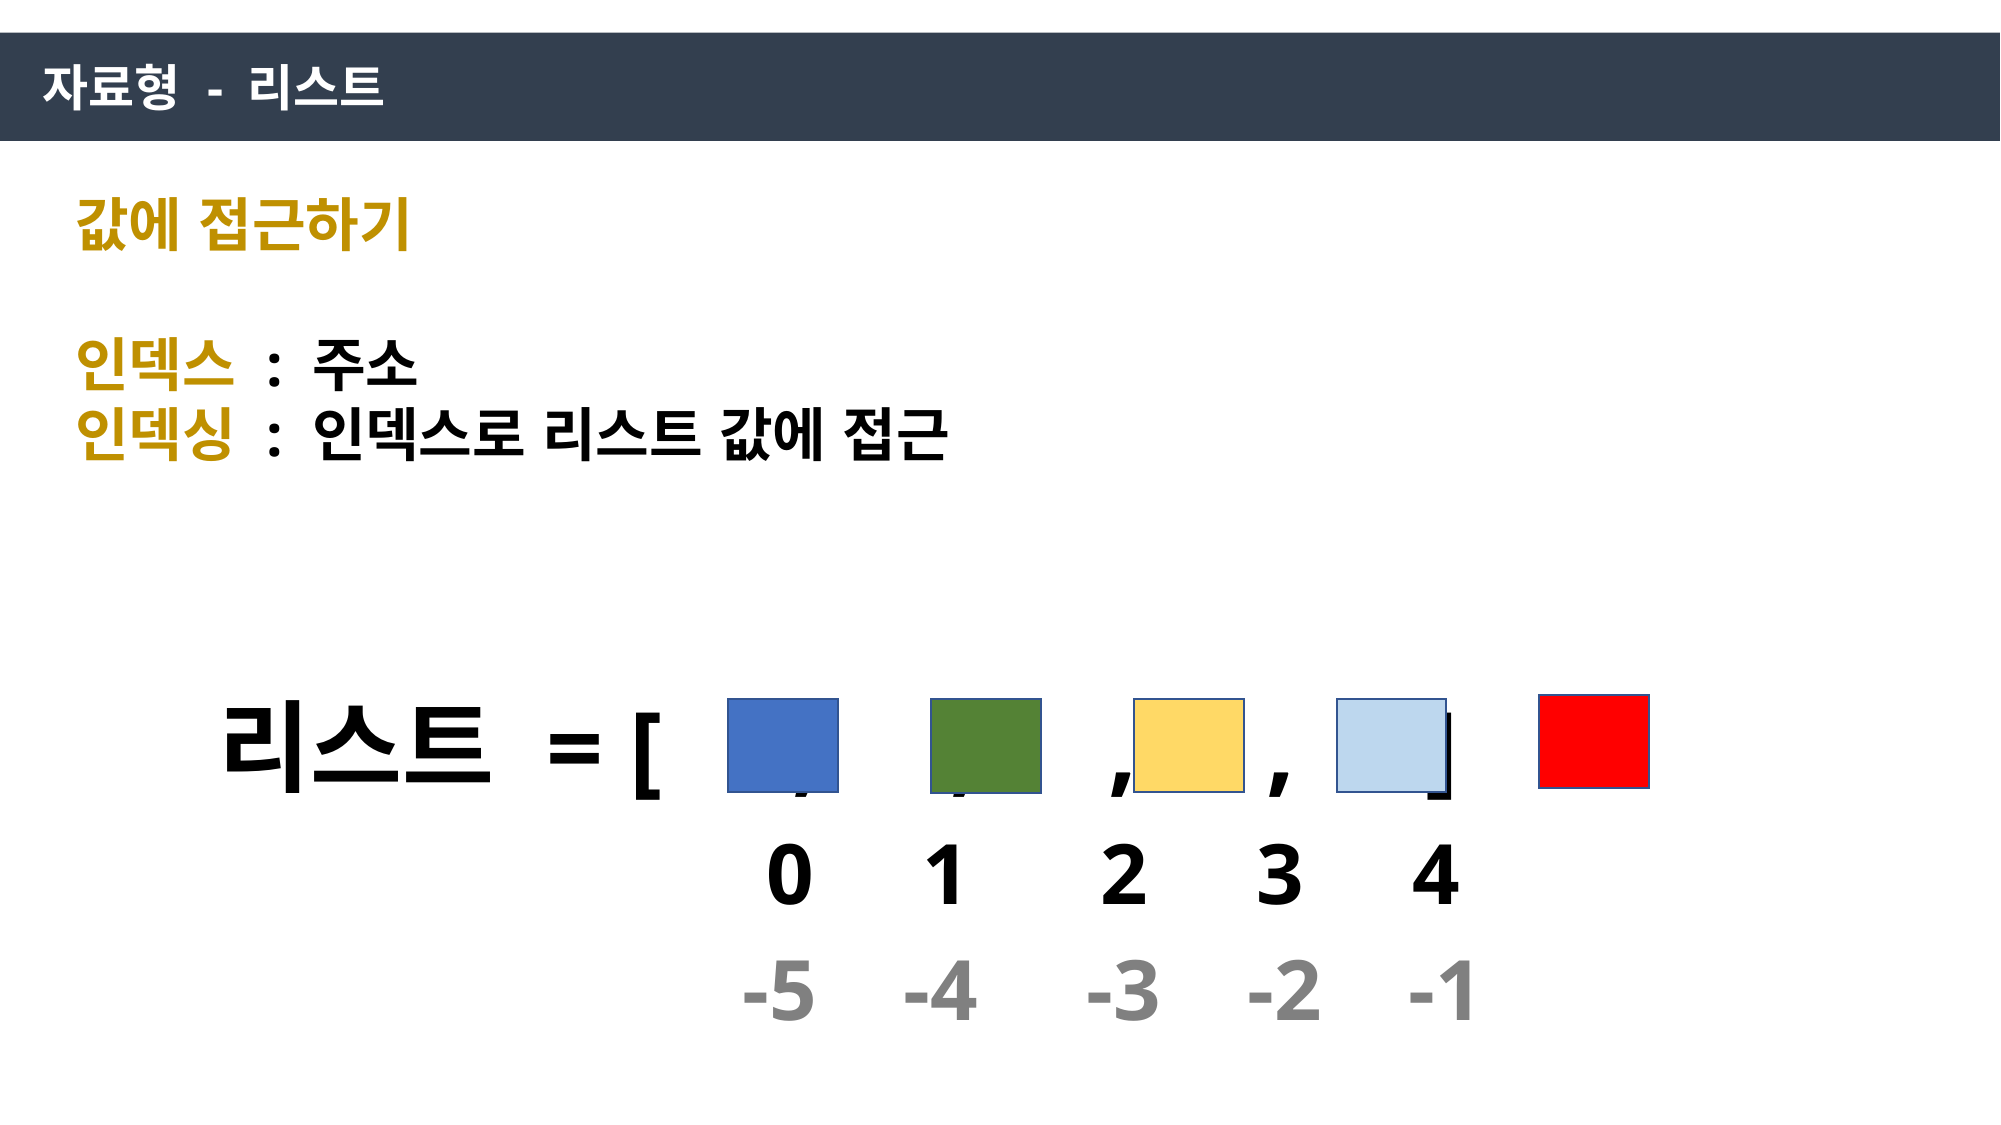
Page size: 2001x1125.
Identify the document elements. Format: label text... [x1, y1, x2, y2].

text_box [0, 32, 2000, 142]
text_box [203, 677, 1928, 1046]
text_box 자료형 - 리스트 [28, 48, 1517, 124]
text_box 값에 접근하기 인덱스 : 주소 인덱싱 : 인덱스로 리스트 값에 접근 [60, 181, 1505, 546]
